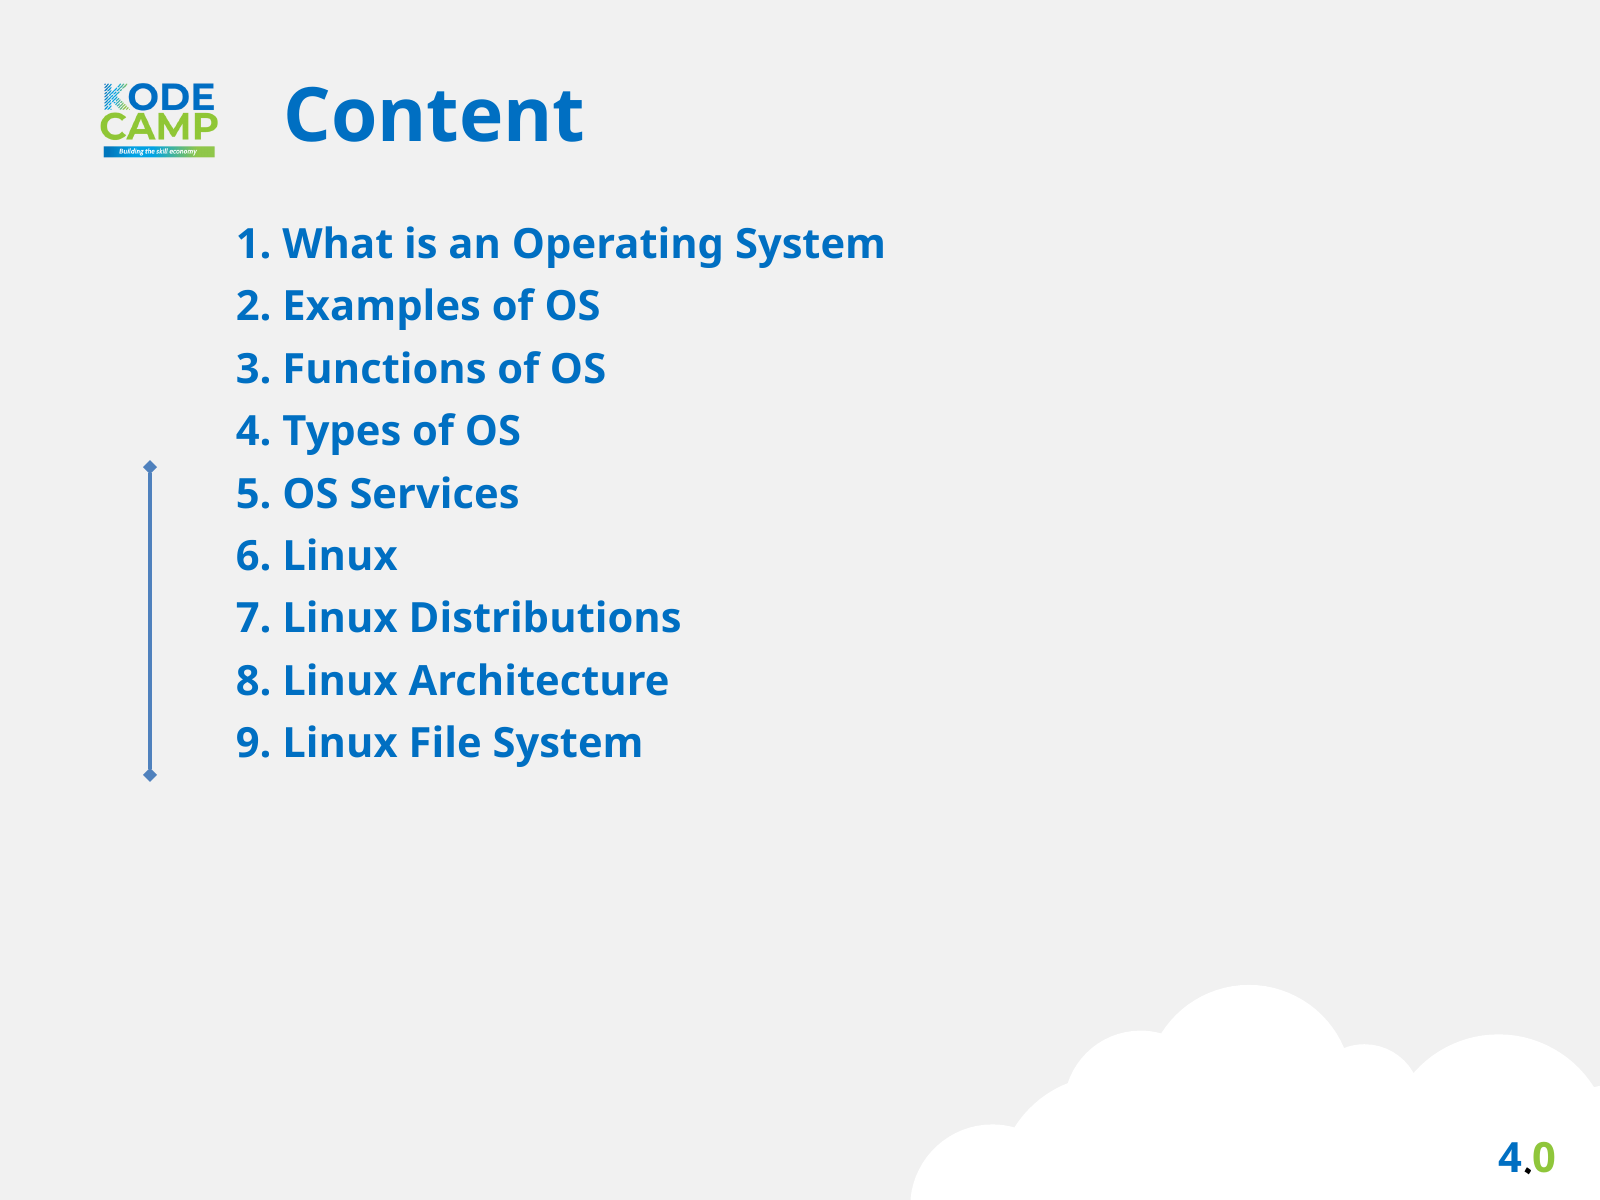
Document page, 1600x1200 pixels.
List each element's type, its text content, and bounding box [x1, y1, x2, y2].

text_box Content [281, 64, 1252, 157]
text_box 1. What is an Operating System 2. Examples of OS 3. Functions of OS 4. Types of OS 5. OS Services 6. Linux 7. Linux Distributions 8. Linux Architecture 9. Linux File System [218, 188, 1382, 782]
text_box 4.0 [1496, 1129, 1568, 1182]
picture [57, 18, 261, 222]
